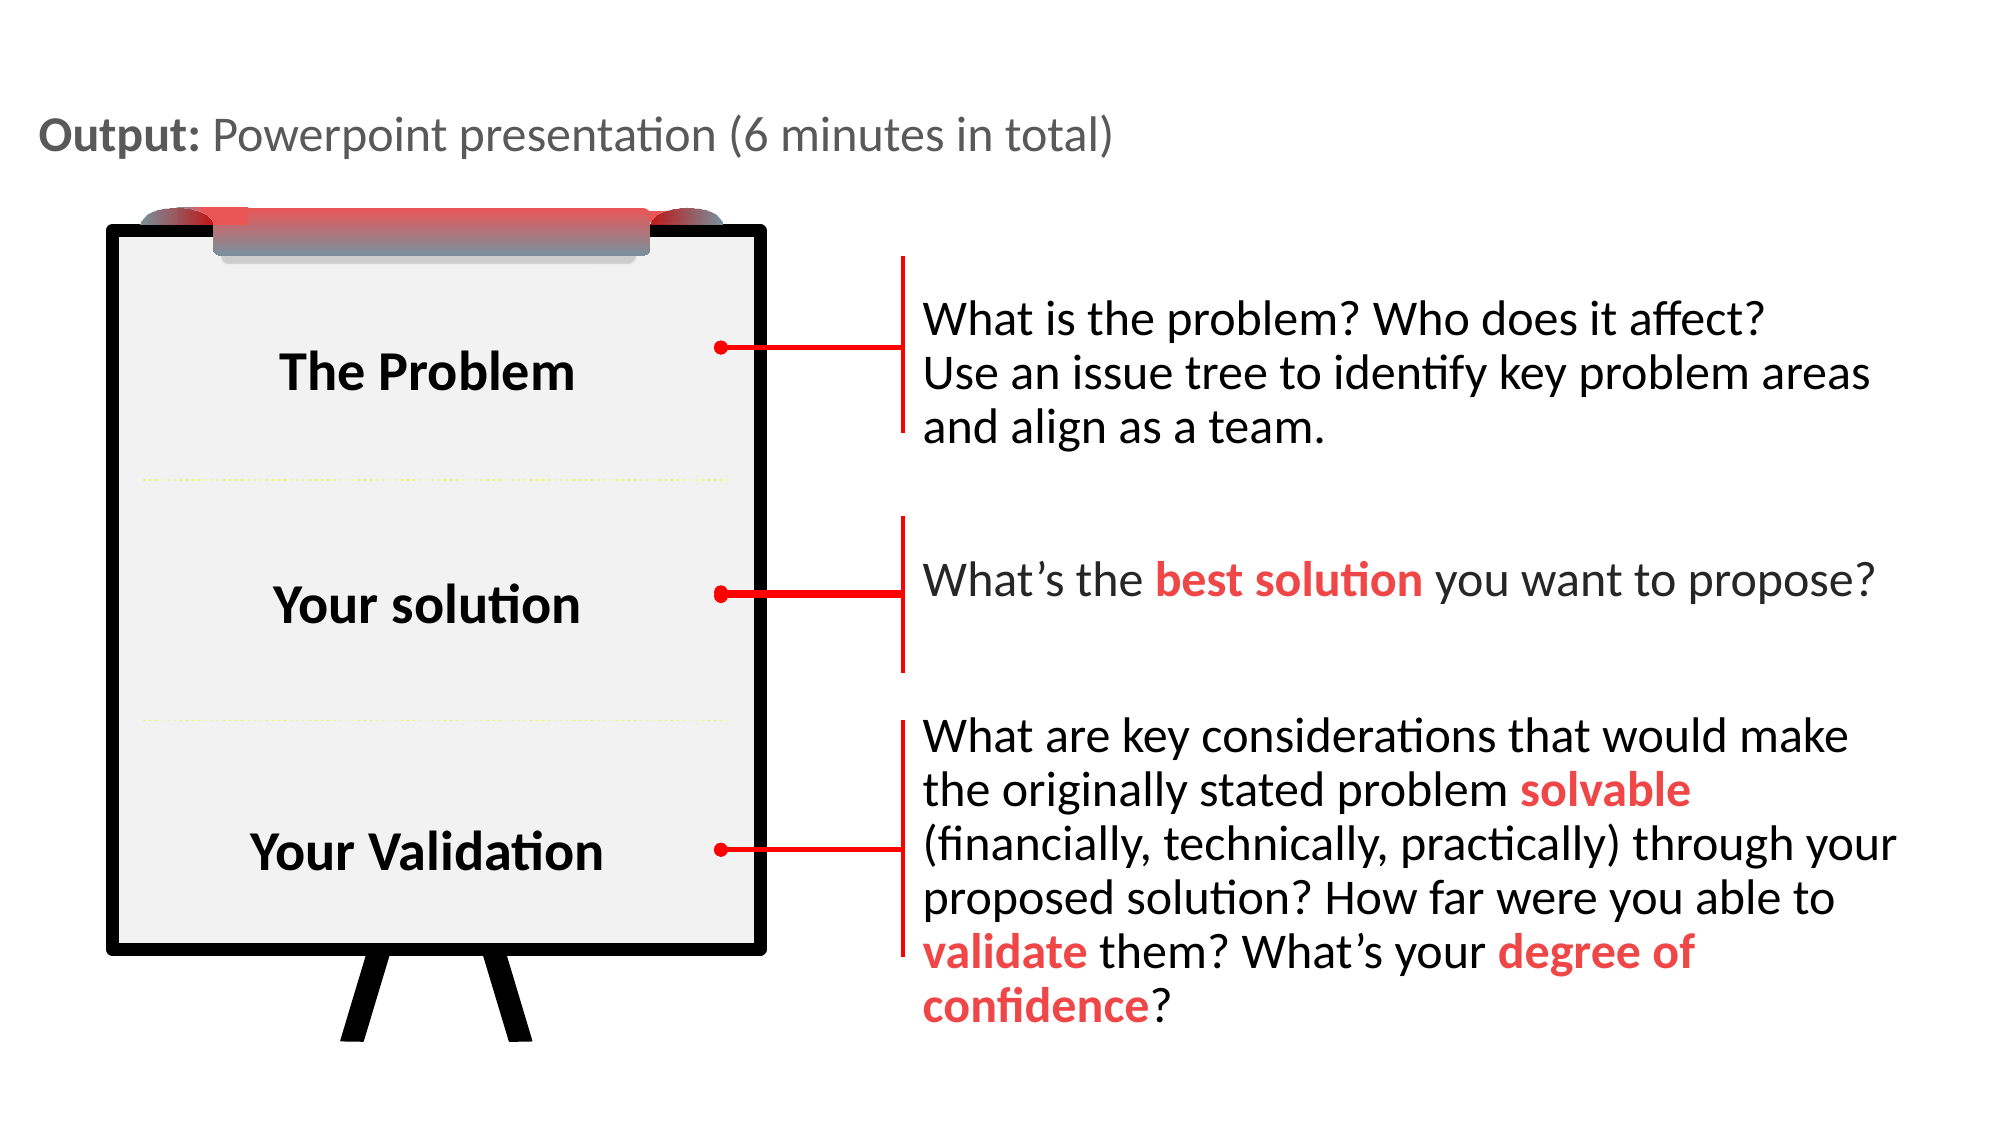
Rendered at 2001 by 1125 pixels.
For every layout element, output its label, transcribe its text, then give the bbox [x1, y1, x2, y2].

text_box What are key considerations that would make the originally stated problem solvable (financially, technically, practically) through your proposed solution? How far were you able to validate them? What’s your degree of confidence? [922, 709, 1926, 880]
title Output: Powerpoint presentation (6 minutes in total) [38, 101, 1859, 163]
text_box What’s the best solution you want to propose? [922, 553, 1926, 639]
text_box What is the problem? Who does it affect? Use an issue tree to identify key problem areas and align as a team. [922, 292, 1926, 378]
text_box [111, 207, 761, 1049]
